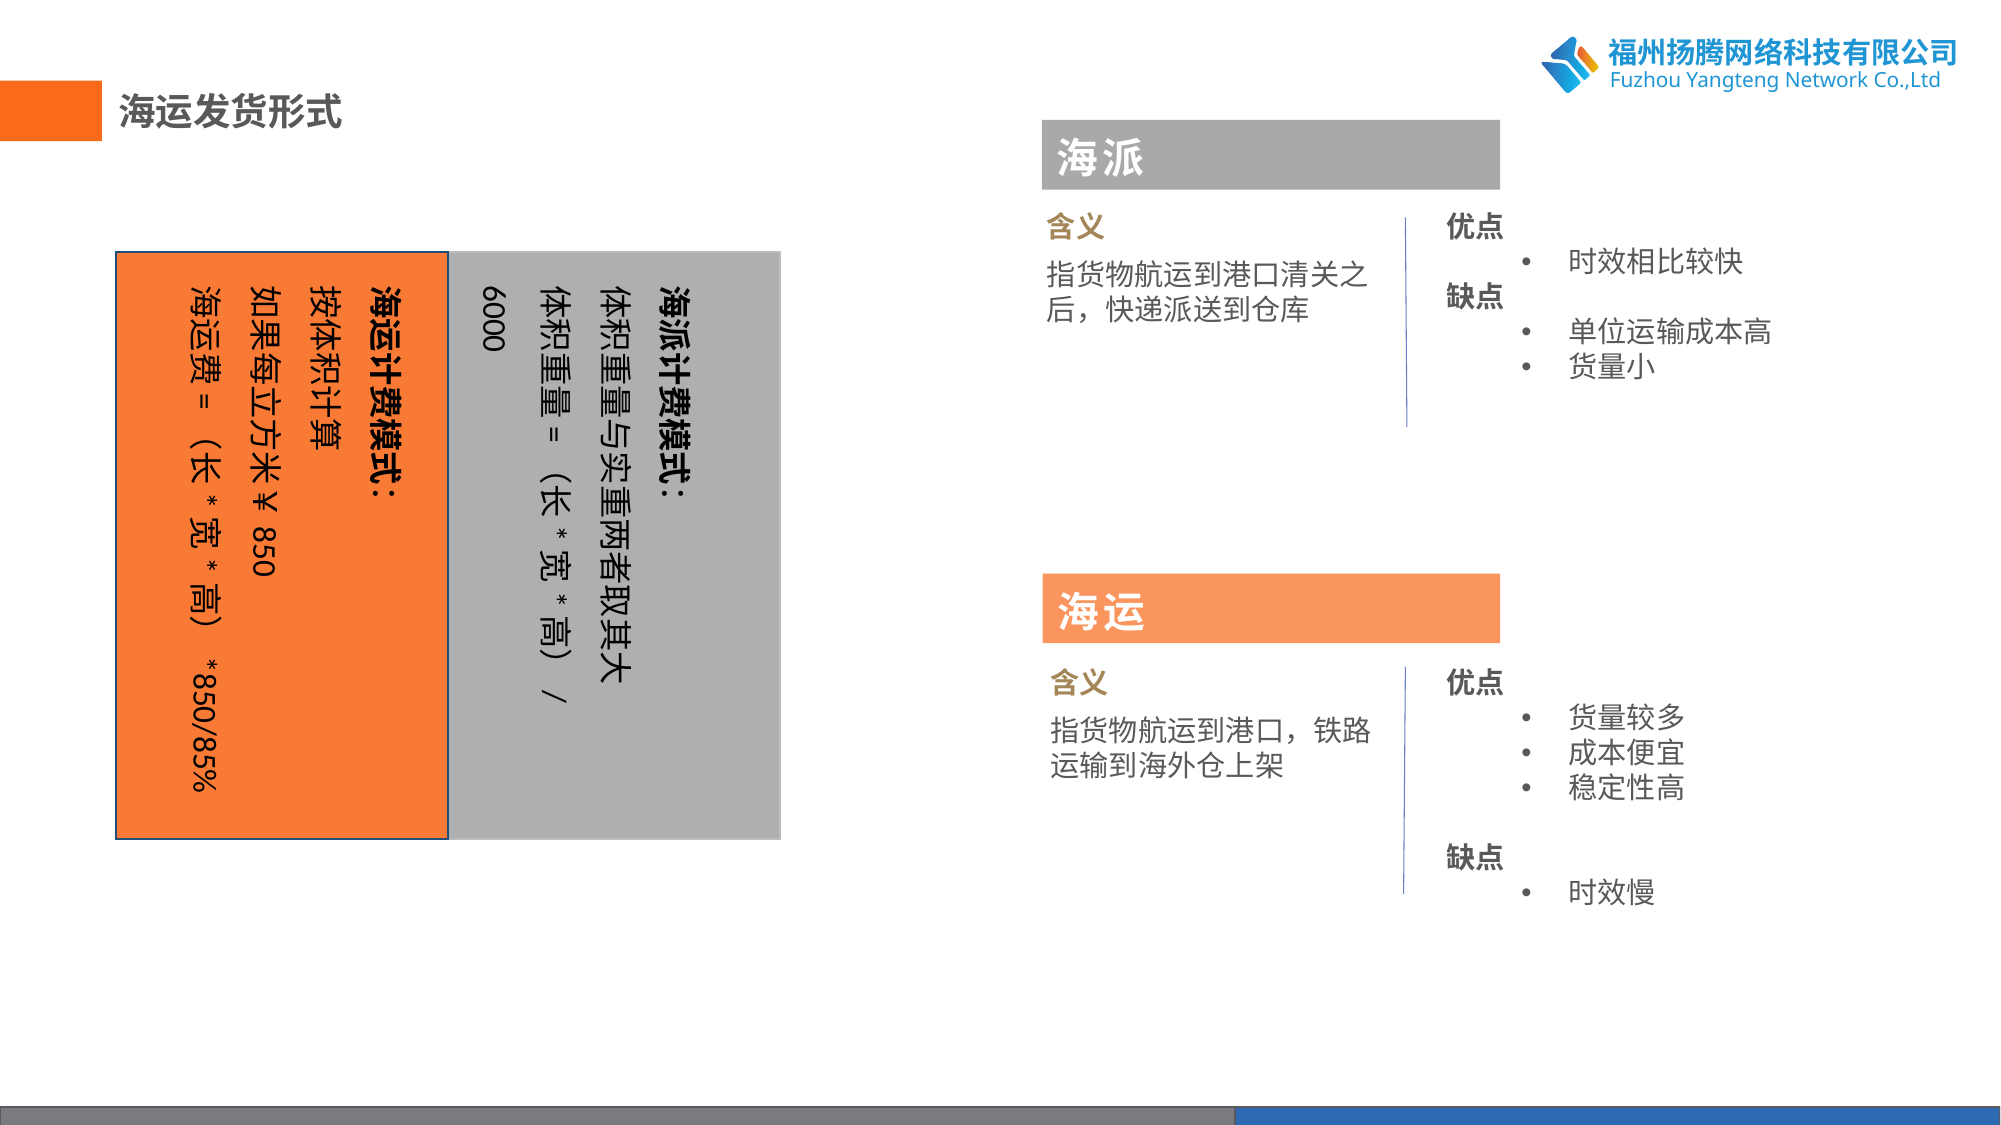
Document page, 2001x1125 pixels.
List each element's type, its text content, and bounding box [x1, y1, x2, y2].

text_box 海运发货形式 [103, 80, 358, 141]
text_box 海运计费模式： 按体积计算 如果每立方米￥850 海运费=（长*宽*高）*850/85% [161, 270, 434, 824]
text_box [115, 251, 449, 840]
text_box [449, 251, 781, 840]
picture [1538, 33, 1601, 96]
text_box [1032, 119, 1859, 991]
text_box 海派计费模式： 体积重量与实重两者取其大 体积重量=（长*宽*高）/6000 [512, 270, 724, 740]
text_box [0, 80, 103, 142]
